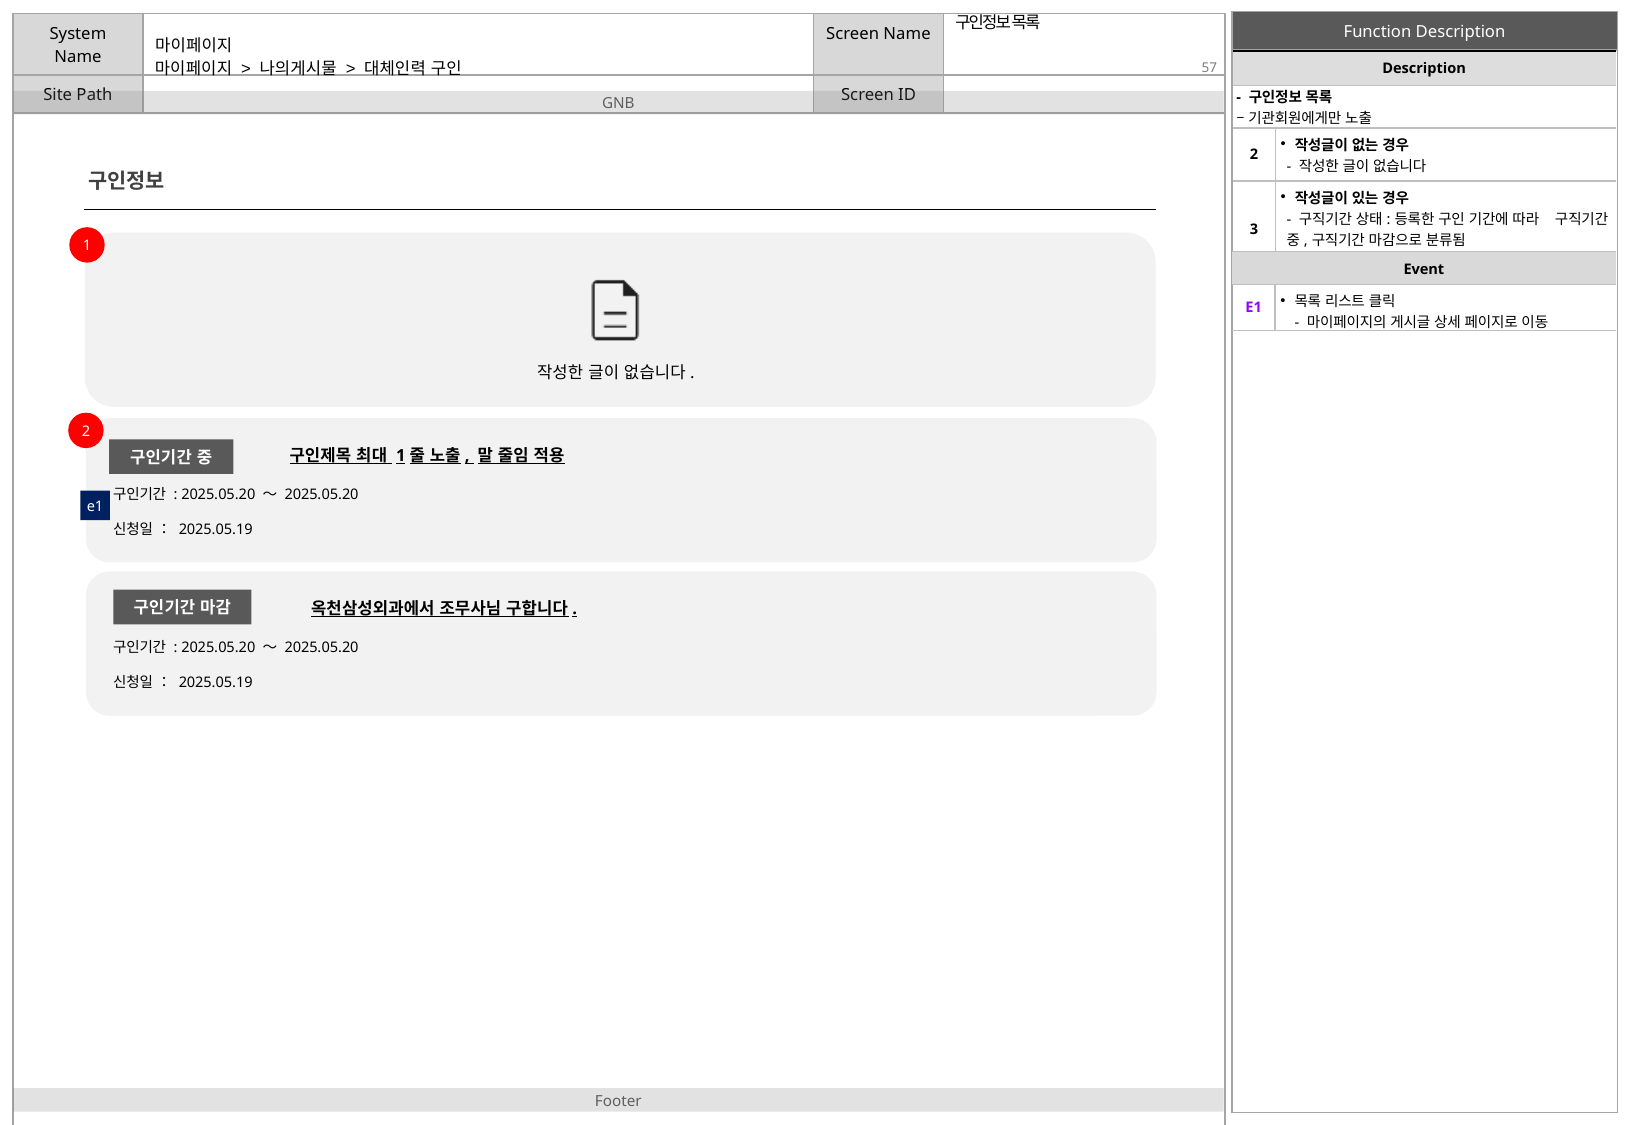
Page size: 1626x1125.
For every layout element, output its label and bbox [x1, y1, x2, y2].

text_box [83, 569, 1159, 718]
picture [576, 271, 656, 351]
table_cell [1233, 86, 1616, 127]
text_box [68, 412, 1159, 565]
list [943, 14, 1227, 50]
table_cell [1233, 182, 1275, 251]
table_cell [1276, 285, 1616, 330]
table_cell [1276, 129, 1616, 180]
title [143, 52, 813, 87]
table_cell [1233, 129, 1275, 180]
text_box [69, 227, 1158, 409]
table_cell [1276, 182, 1616, 251]
table_cell [1232, 285, 1274, 330]
text_box [73, 148, 269, 201]
table_header [1232, 252, 1616, 284]
table_header [1233, 52, 1616, 85]
